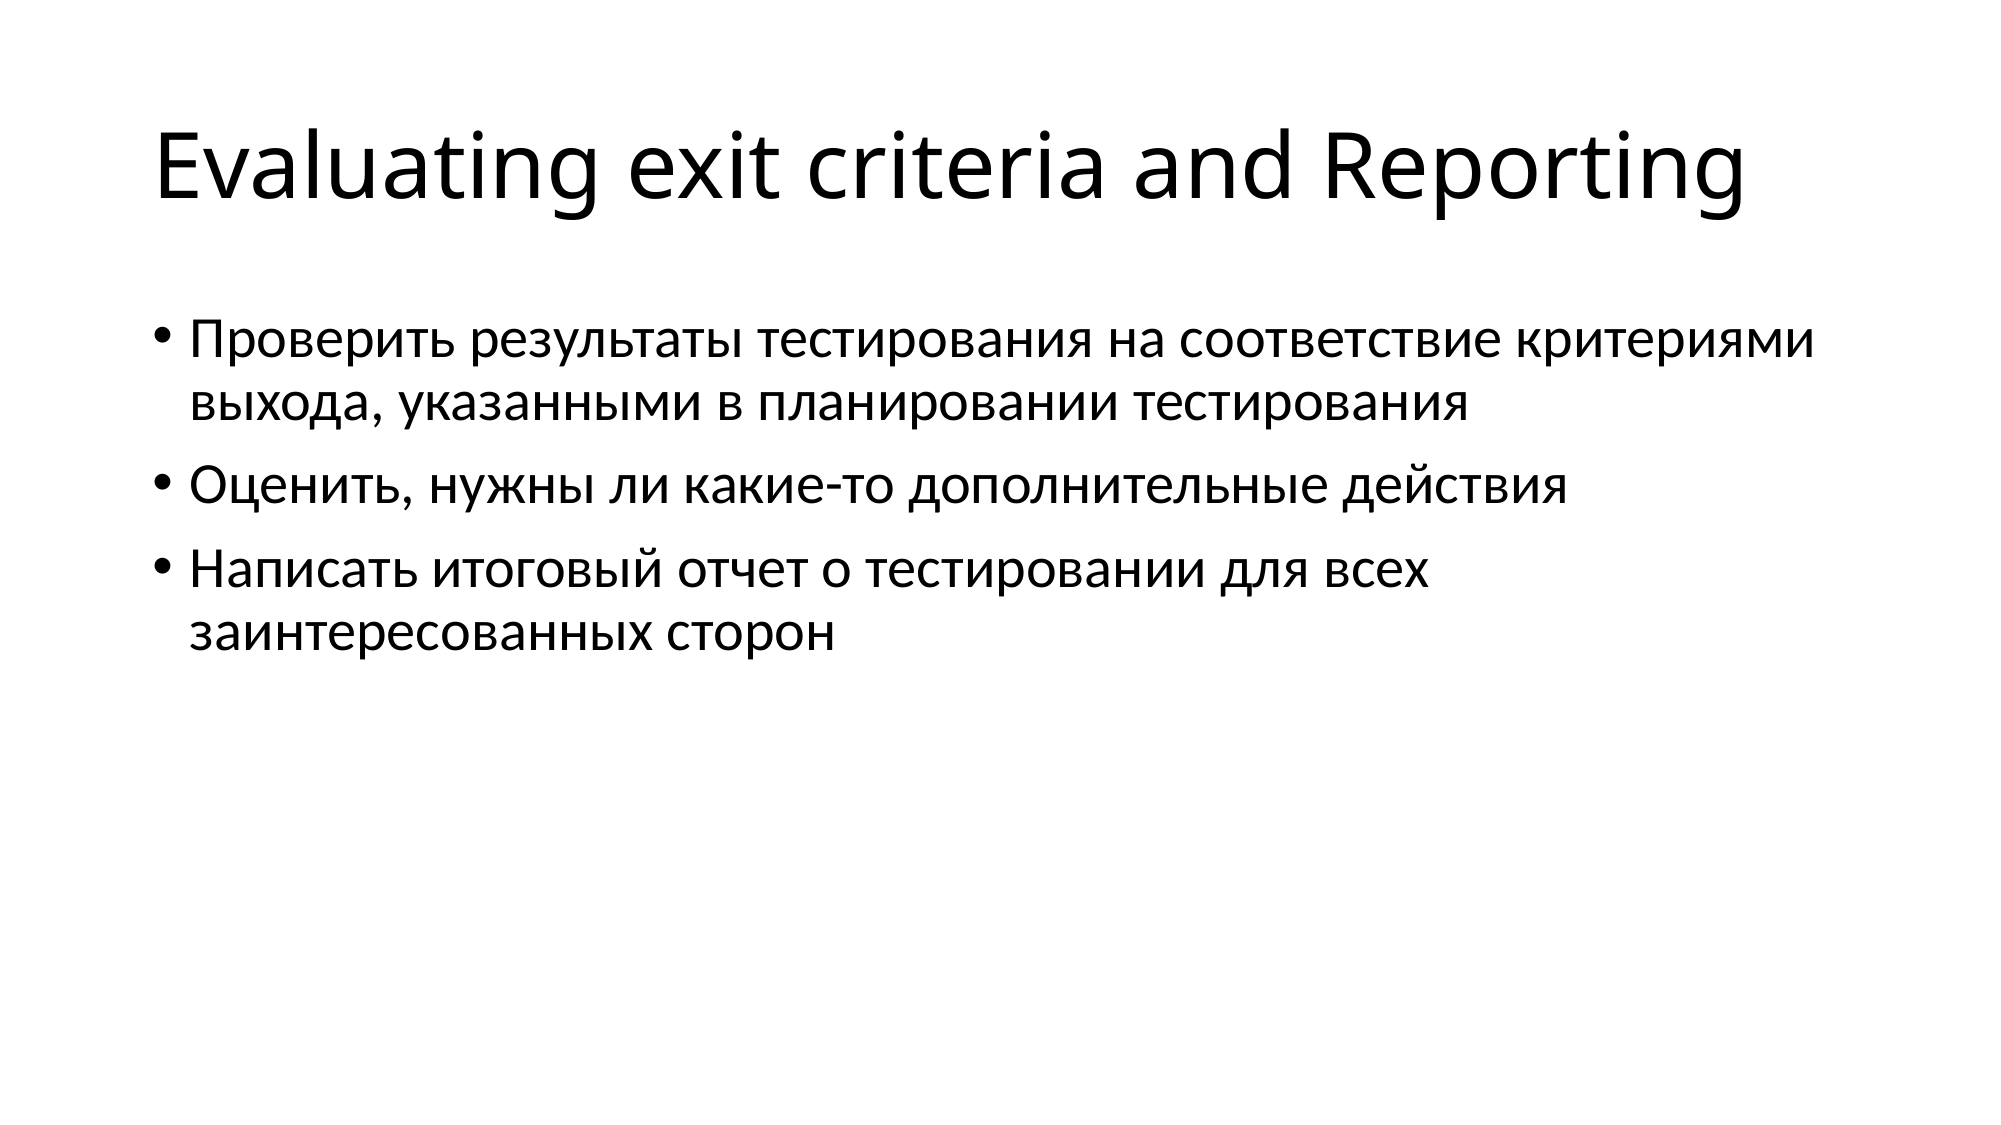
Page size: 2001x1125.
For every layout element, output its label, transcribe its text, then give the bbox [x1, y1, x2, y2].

title Evaluating exit criteria and Reporting [137, 59, 1863, 278]
list Проверить результаты тестирования на соответствие критериями выхода, указанными в планировании тестирования Оценить, нужны ли какие-то дополнительные действия Написать итоговый отчет о тестировании для всех заинтересованных сторон [137, 299, 1863, 1014]
